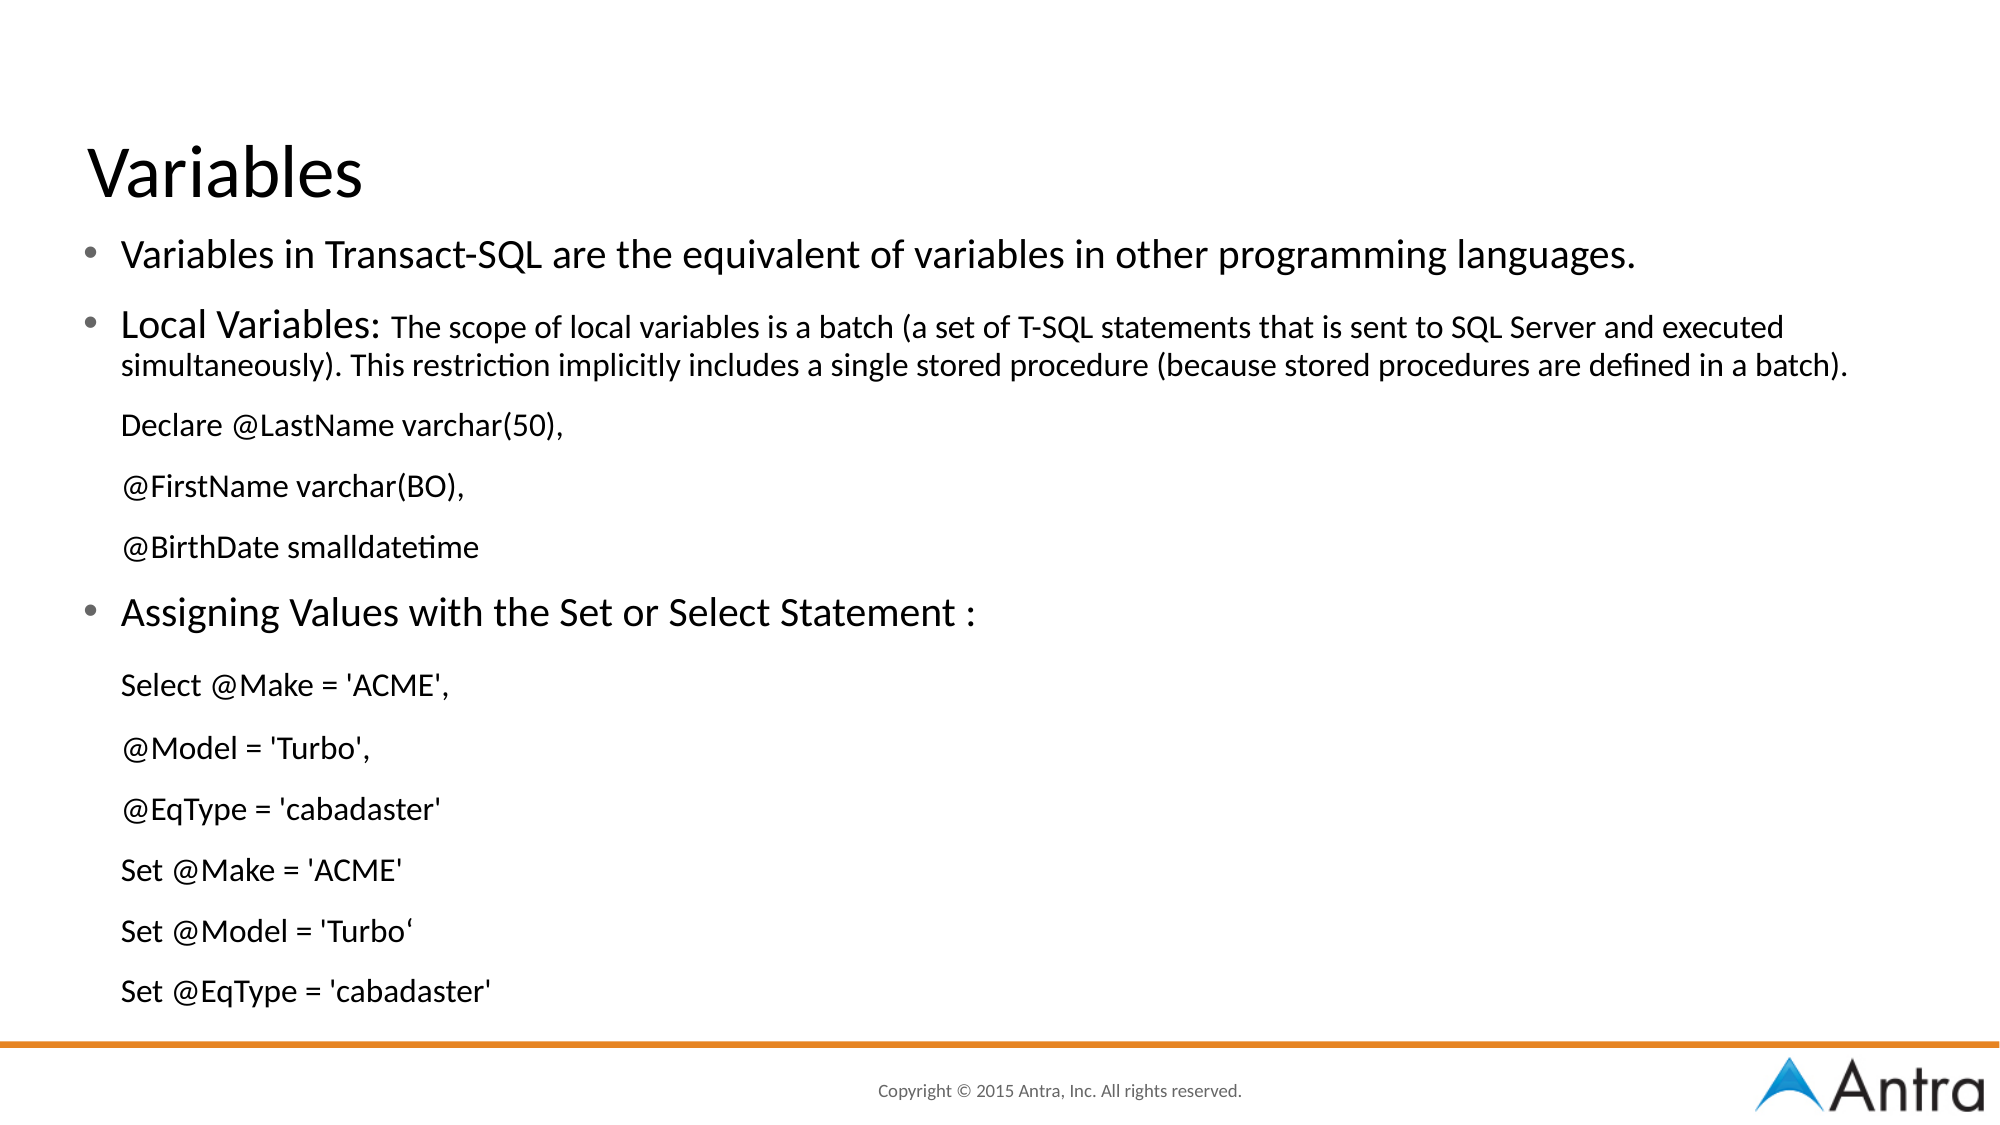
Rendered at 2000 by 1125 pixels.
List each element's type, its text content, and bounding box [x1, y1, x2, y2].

list Variables in Transact-SQL are the equivalent of variables in other programming languages. Local Variables: The scope of local variables is a batch (a set of T-SQL statements that is sent to SQL Server and executed simultaneously). This restriction implicitly includes a single stored procedure (because stored procedures are defined in a batch). Declare @LastName varchar(50), @FirstName varchar(BO), @BirthDate smalldatetime Assigning Values with the Set or Select Statement : Select @Make = 'ACME', @Model = 'Turbo', @EqType = 'cabadaster' Set @Make = 'ACME' Set @Model = 'Turbo‘ Set @EqType = 'cabadaster' [83, 232, 1960, 1012]
title Variables [87, 66, 1913, 213]
picture [1744, 1048, 1994, 1122]
